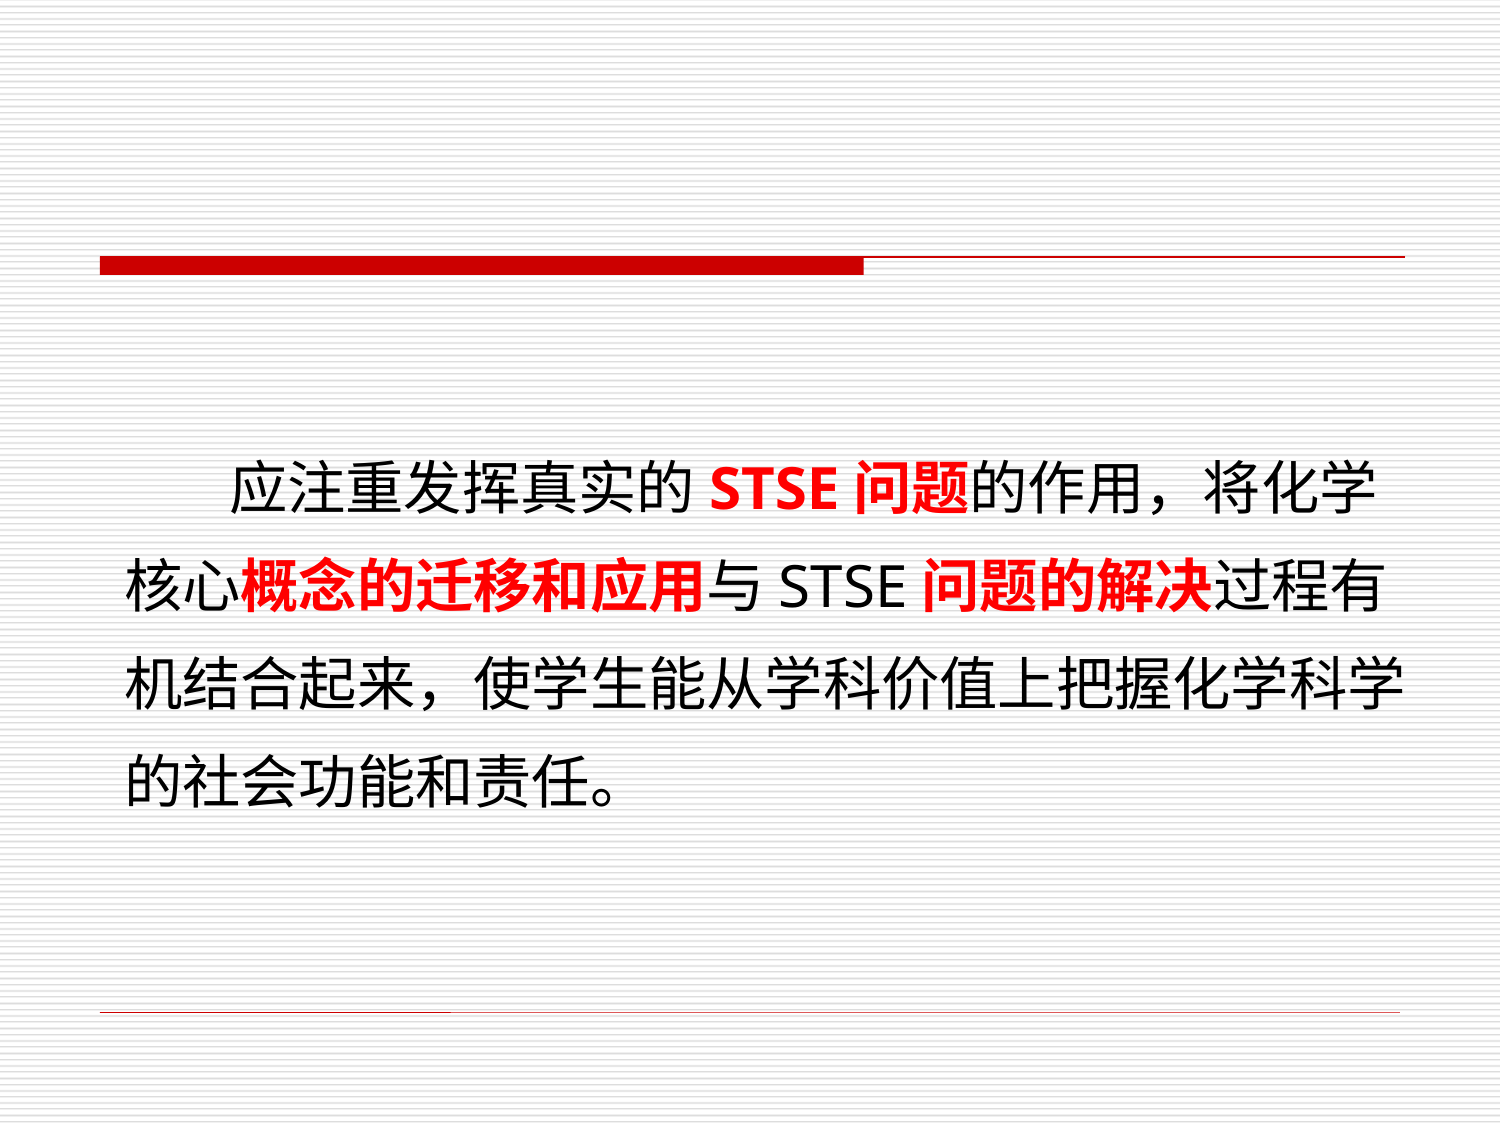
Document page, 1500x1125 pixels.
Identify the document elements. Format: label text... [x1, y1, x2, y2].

text_box 应注重发挥真实的STSE问题的作用，将化学核心概念的迁移和应用与STSE问题的解决过程有机结合起来，使学生能从学科价值上把握化学科学的社会功能和责任。 [109, 415, 1447, 823]
picture [0, 0, 1500, 1125]
